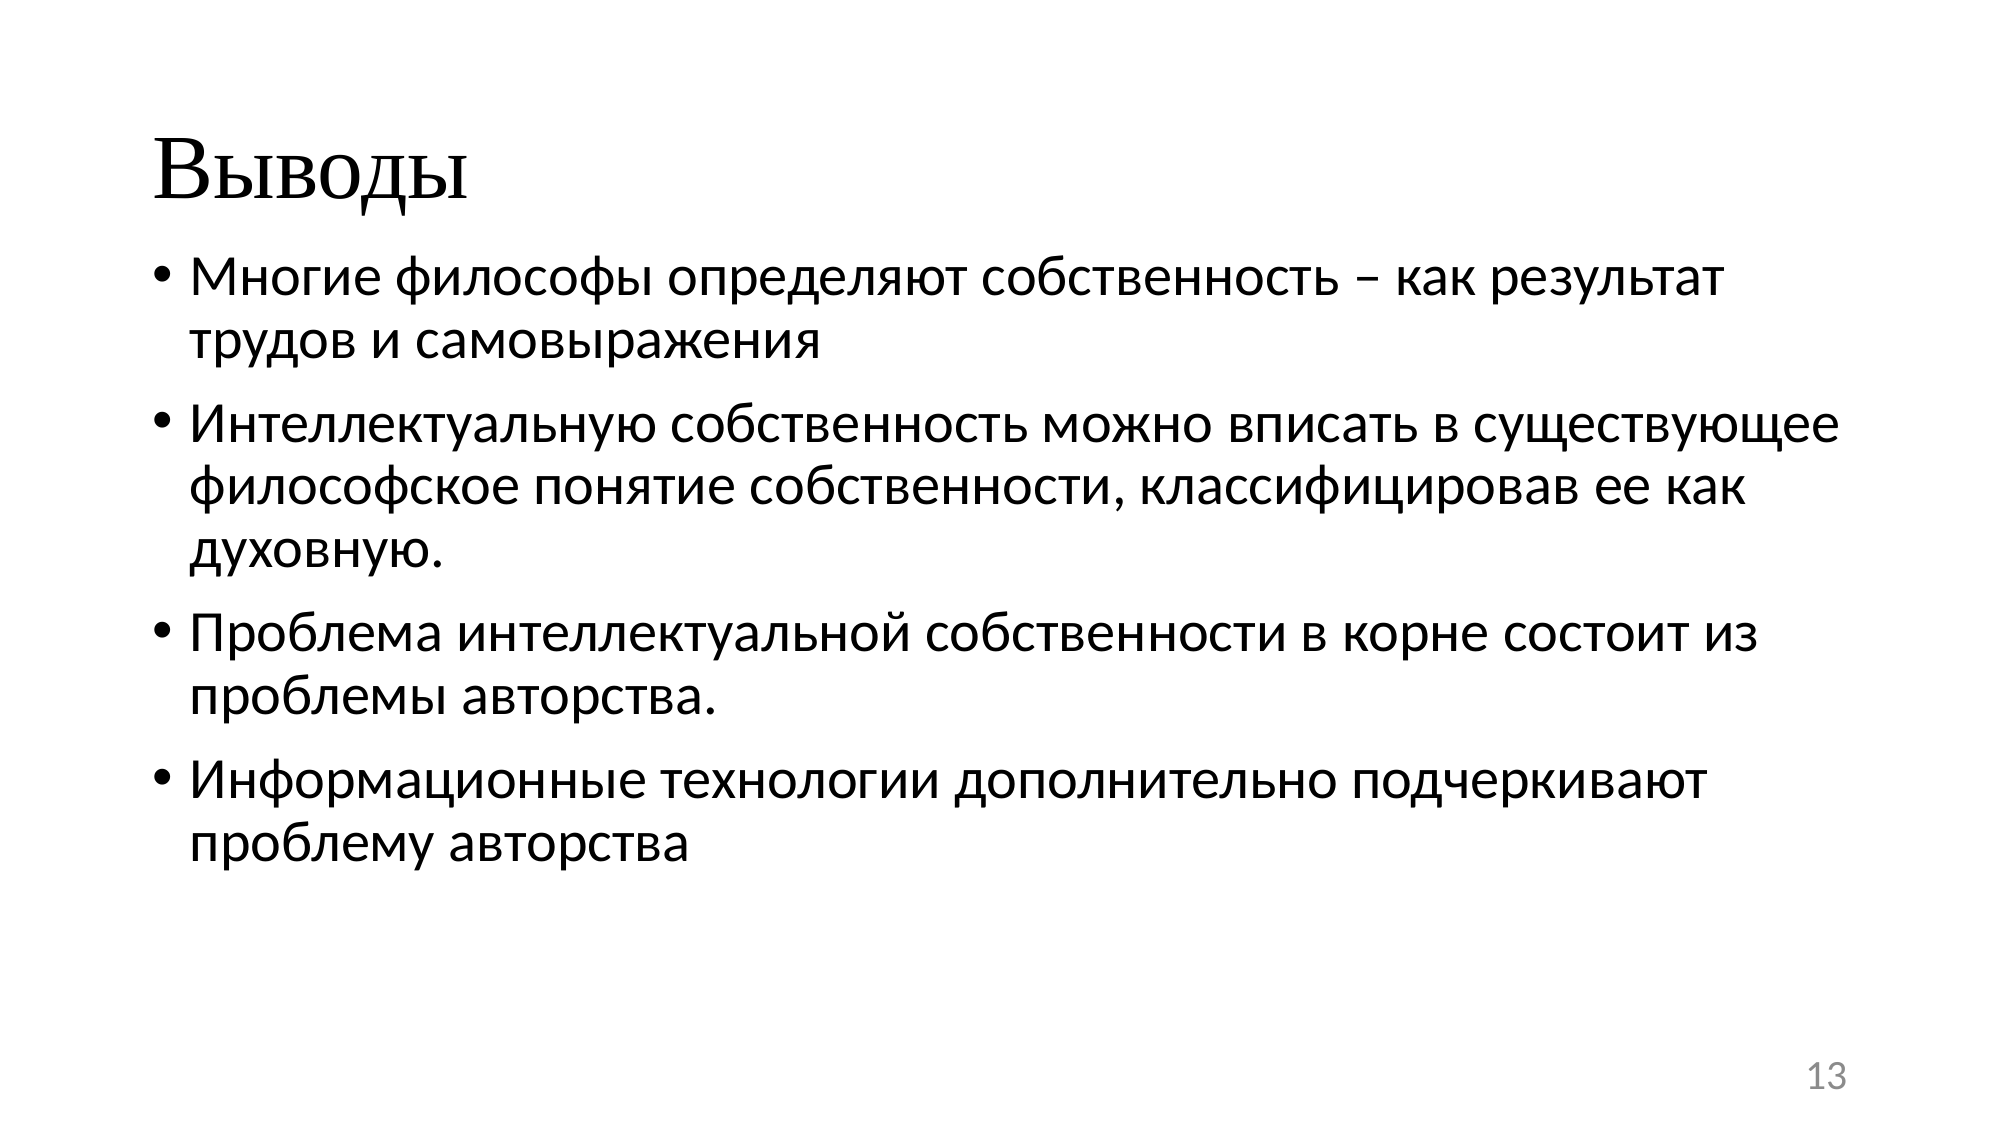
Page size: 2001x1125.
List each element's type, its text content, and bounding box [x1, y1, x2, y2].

title Выводы [137, 59, 1863, 237]
slide_number 13 [1412, 1042, 1863, 1103]
list Многие философы определяют собственность – как результат трудов и самовыражения Интеллектуальную собственность можно вписать в существующее философское понятие собственности, классифицировав ее как духовную. Проблема интеллектуальной собственности в корне состоит из проблемы авторства. Информационные технологии дополнительно подчеркивают проблему авторства [137, 237, 1863, 1014]
